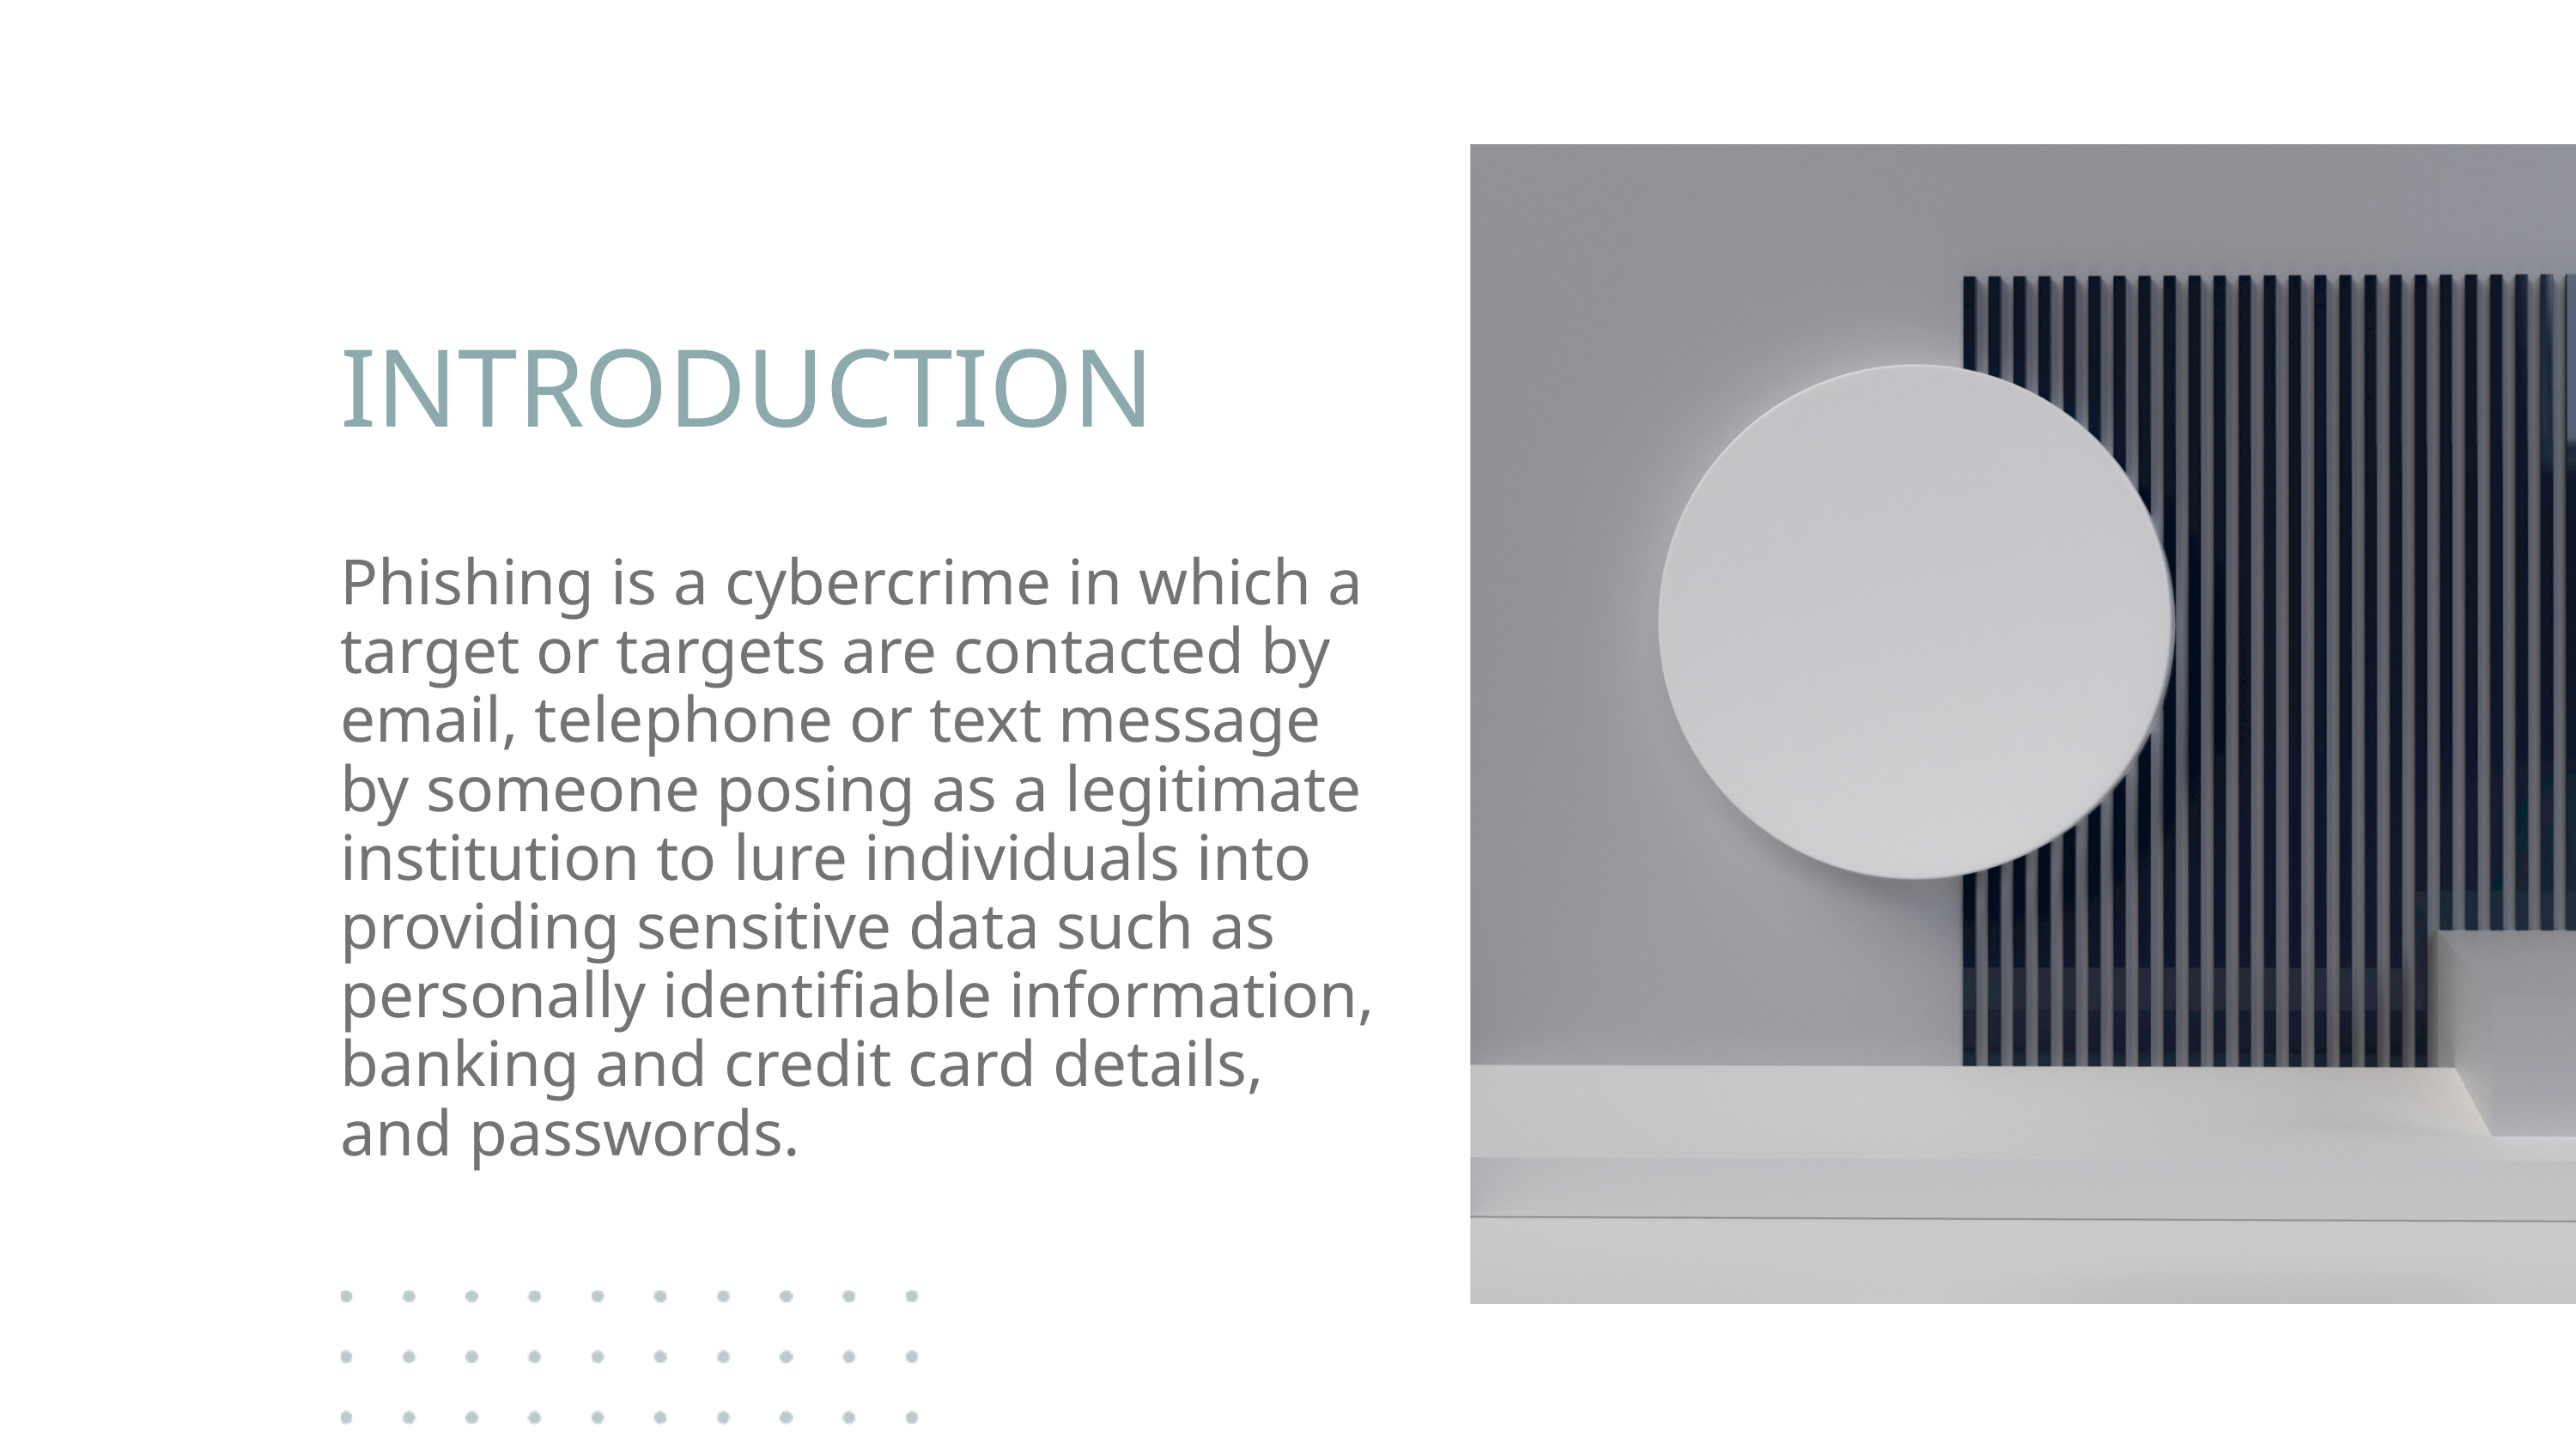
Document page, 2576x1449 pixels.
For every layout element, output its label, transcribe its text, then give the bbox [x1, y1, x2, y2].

text_box [340, 1290, 919, 1449]
text_box Phishing is a cybercrime in which a target or targets are contacted by email, telephone or text message by someone posing as a legitimate institution to lure individuals into providing sensitive data such as personally identifiable information, banking and credit card details, and passwords. [340, 548, 1394, 1168]
text_box [1470, 144, 2576, 1304]
text_box INTRODUCTION [340, 330, 1288, 449]
